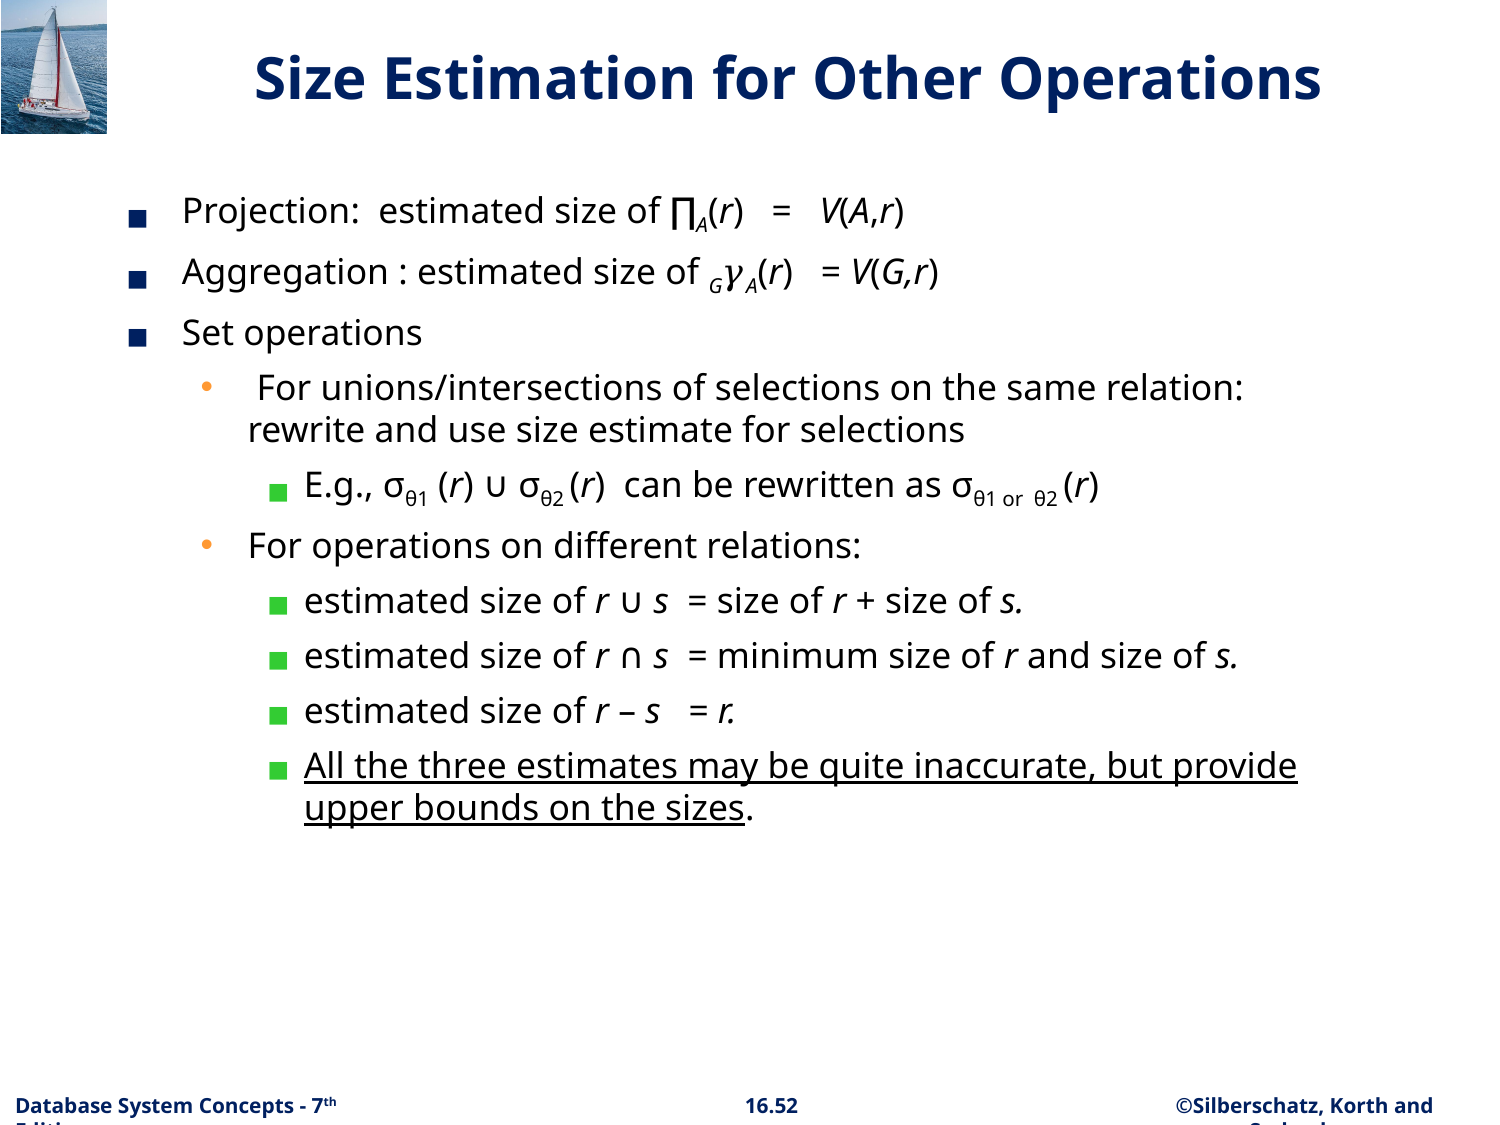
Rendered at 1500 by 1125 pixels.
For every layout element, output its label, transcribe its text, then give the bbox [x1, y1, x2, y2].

picture [1, 0, 107, 134]
list Projection: estimated size of ∏A(r) = V(A,r) Aggregation : estimated size of G𝛾A(r) = V(G,r) Set operations For unions/intersections of selections on the same relation: rewrite and use size estimate for selections E.g., σθ1 (r) ∪ σθ2 (r) can be rewritten as σθ1 or θ2 (r) For operations on different relations: estimated size of r ∪ s = size of r + size of s. estimated size of r ∩ s = minimum size of r and size of s. estimated size of r – s = r. All the three estimates may be quite inaccurate, but provide upper bounds on the sizes. [110, 180, 1380, 1062]
title Size Estimation for Other Operations [126, 19, 1451, 120]
